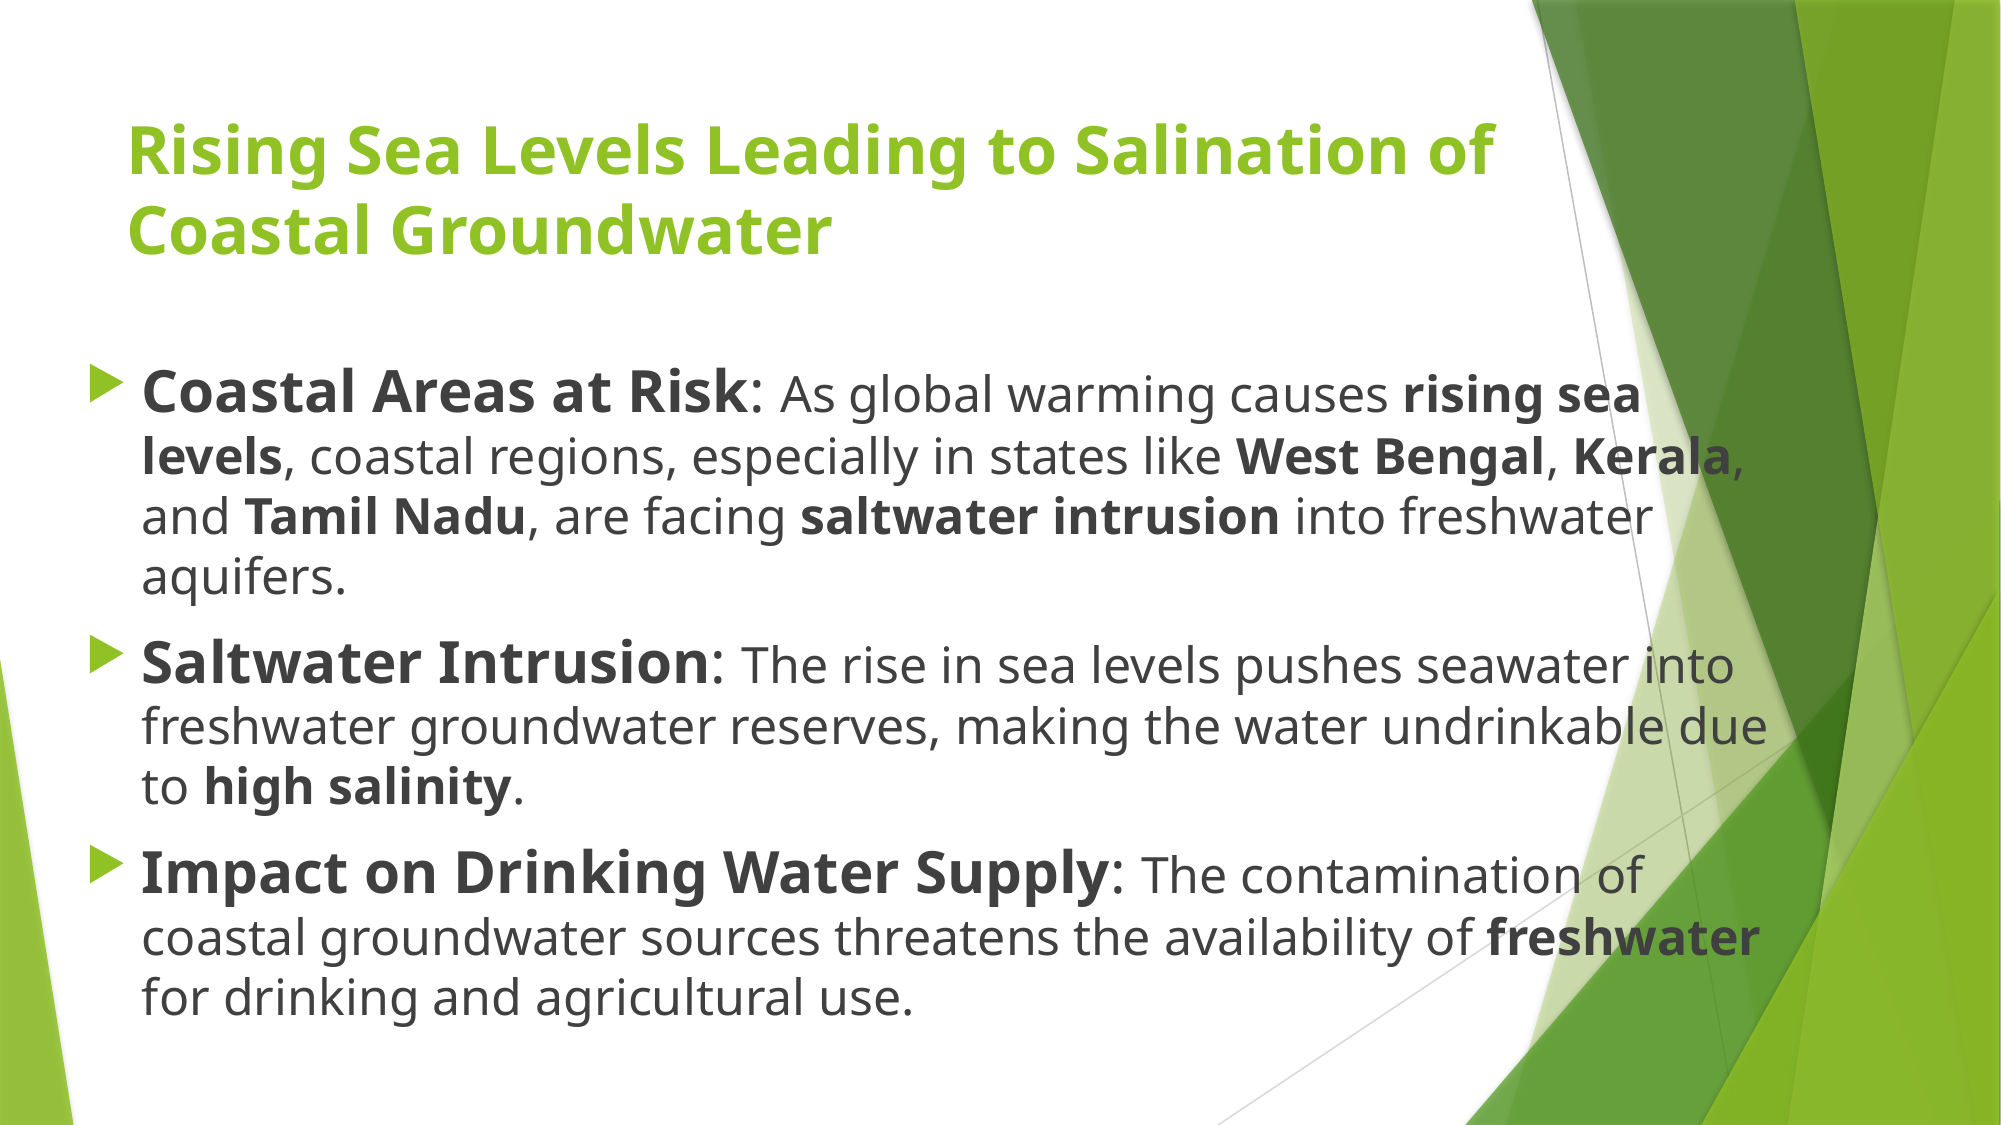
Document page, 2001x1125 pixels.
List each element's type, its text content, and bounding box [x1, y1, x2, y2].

title Rising Sea Levels Leading to Salination of Coastal Groundwater [111, 99, 1522, 280]
list Coastal Areas at Risk: As global warming causes rising sea levels, coastal regions, especially in states like West Bengal, Kerala, and Tamil Nadu, are facing saltwater intrusion into freshwater aquifers. Saltwater Intrusion: The rise in sea levels pushes seawater into freshwater groundwater reserves, making the water undrinkable due to high salinity. Impact on Drinking Water Supply: The contamination of coastal groundwater sources threatens the availability of freshwater for drinking and agricultural use. [70, 280, 1803, 1039]
